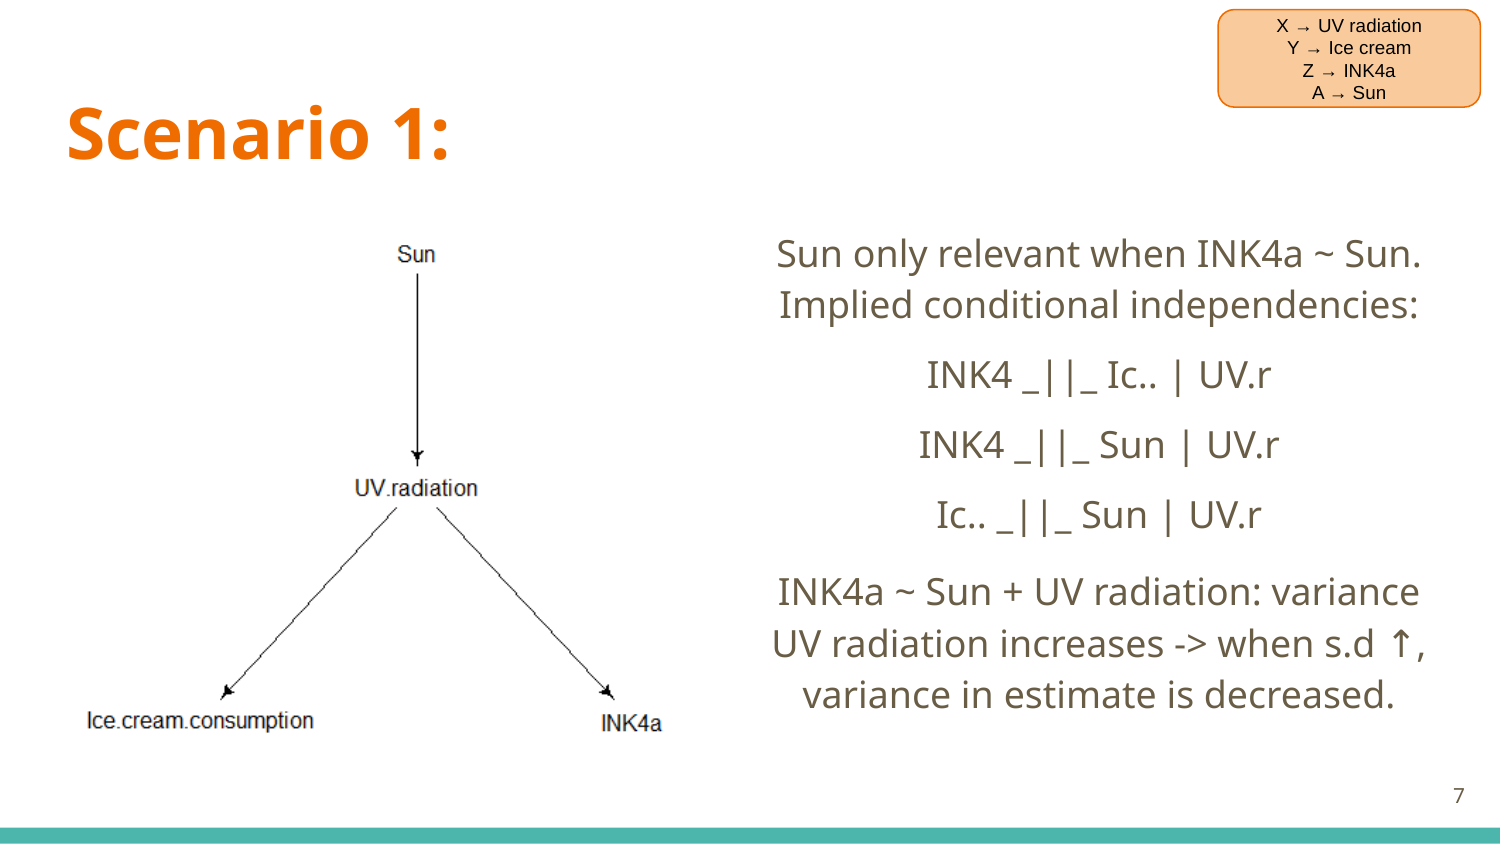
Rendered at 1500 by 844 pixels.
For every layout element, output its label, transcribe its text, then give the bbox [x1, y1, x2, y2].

list Sun only relevant when INK4a ~ Sun. Implied conditional independencies: INK4 _||_ Ic.. | UV.r INK4 _||_ Sun | UV.r Ic.. _||_ Sun | UV.r INK4a ~ Sun + UV radiation: variance UV radiation increases -> when s.d ↑, variance in estimate is decreased. [750, 207, 1449, 750]
picture [0, 193, 726, 781]
title Scenario 1: [51, 72, 1449, 189]
text_box X → UV radiation Y → Ice cream Z → INK4a A → Sun [1218, 9, 1481, 108]
slide_number 7 [1389, 764, 1480, 830]
